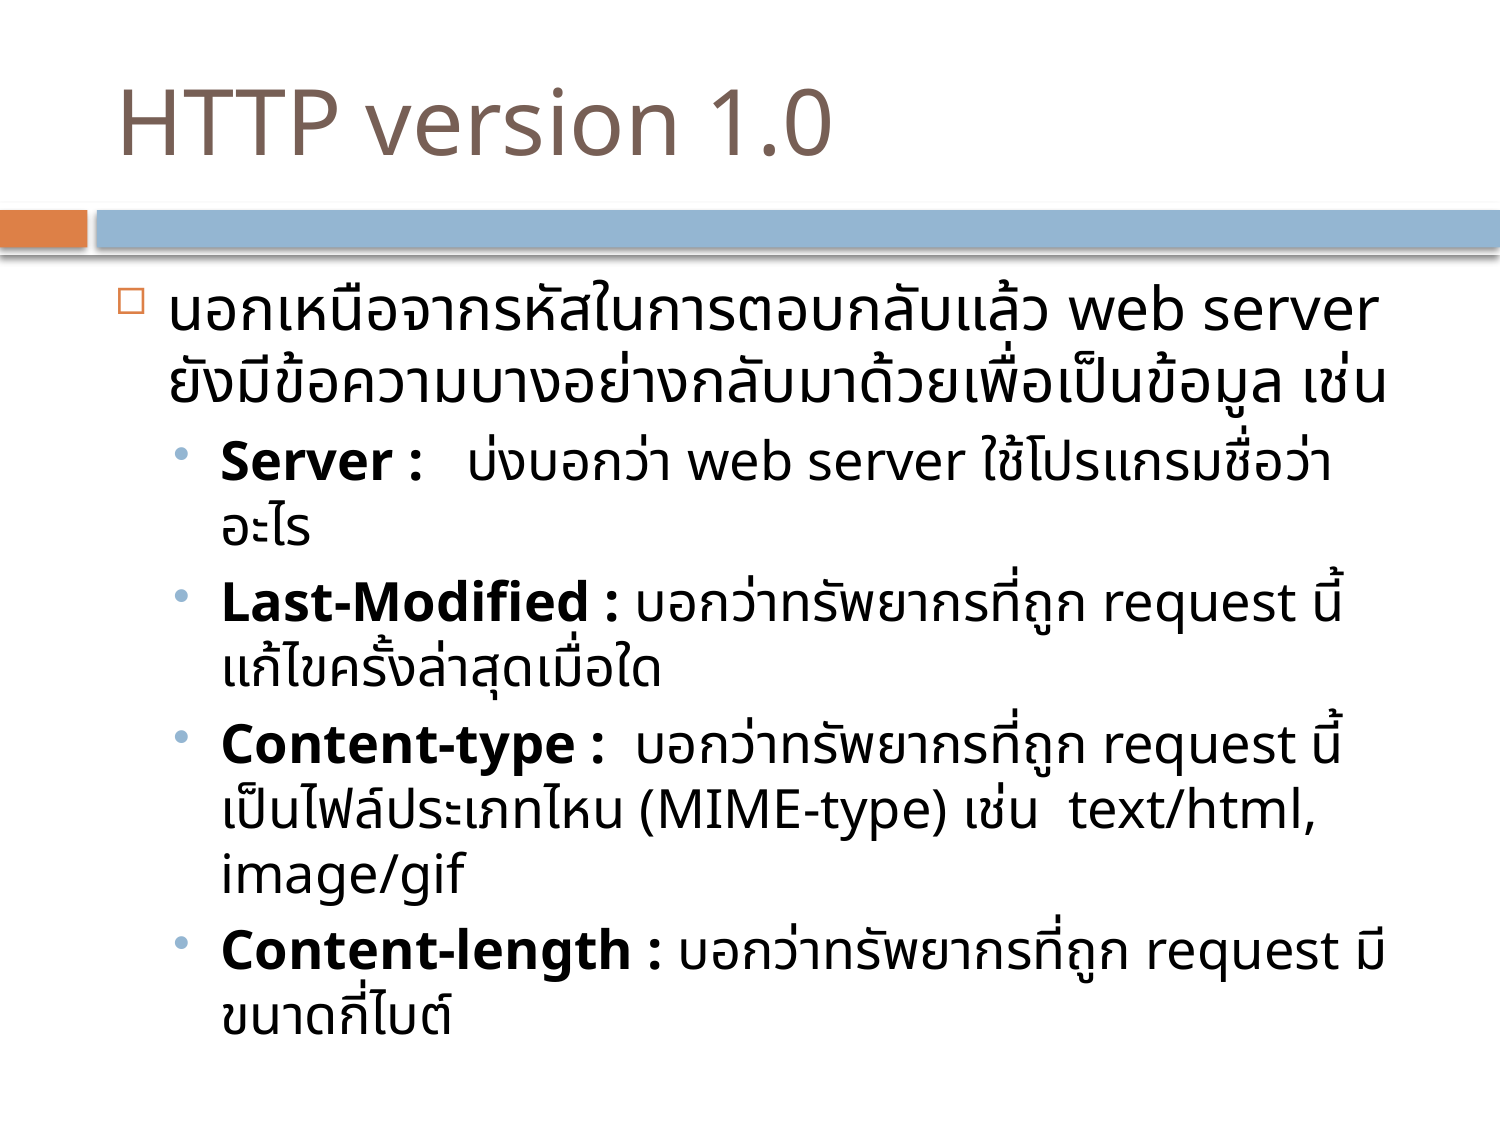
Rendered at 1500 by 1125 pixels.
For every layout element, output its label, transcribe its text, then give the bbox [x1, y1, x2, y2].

list นอกเหนือจากรหัสในการตอบกลับแล้ว web server ยังมีข้อความบางอย่างกลับมาด้วยเพื่อเป็นข้อมูล เช่น Server : บ่งบอกว่า web server ใช้โปรแกรมชื่อว่าอะไร Last-Modified : บอกว่าทรัพยากรที่ถูก request นี้แก้ไขครั้งล่าสุดเมื่อใด Content-type : บอกว่าทรัพยากรที่ถูก request นี้เป็นไฟล์ประเภทไหน (MIME-type) เช่น text/html, image/gif Content-length : บอกว่าทรัพยากรที่ถูก request มีขนาดกี่ไบต์ [100, 262, 1438, 1000]
title HTTP version 1.0 [100, 37, 1438, 200]
